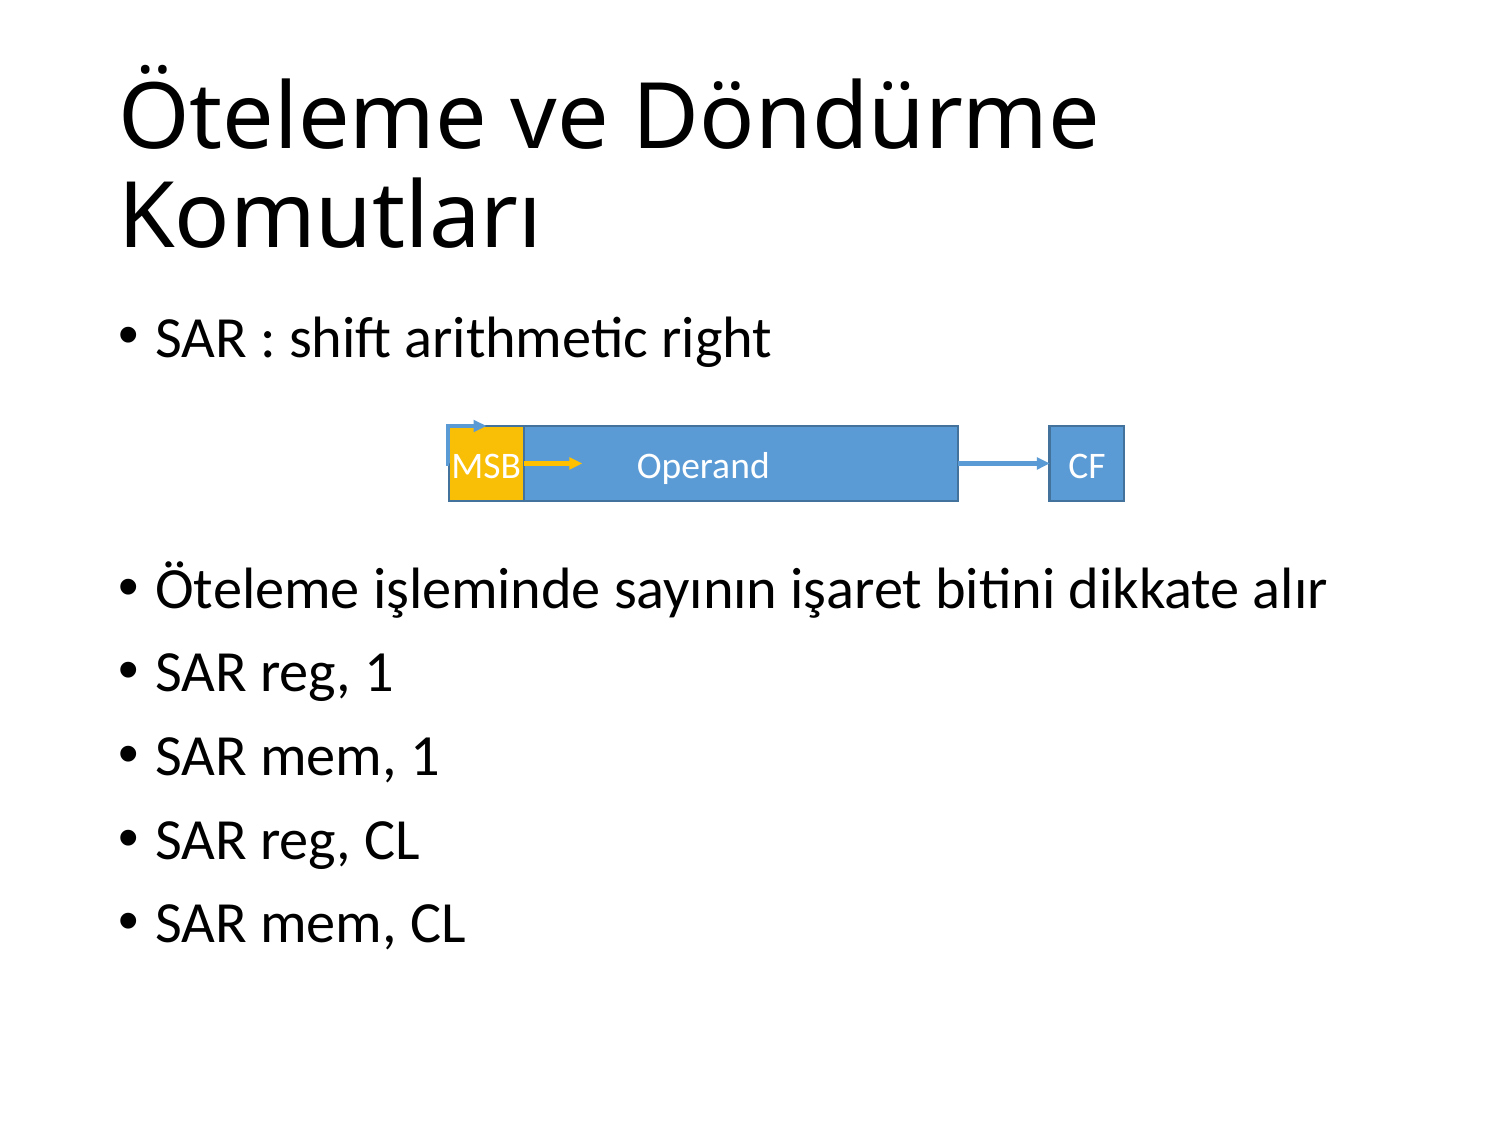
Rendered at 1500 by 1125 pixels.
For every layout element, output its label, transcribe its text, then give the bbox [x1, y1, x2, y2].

title Öteleme ve Döndürme Komutları [103, 59, 1397, 278]
list SAR : shift arithmetic right Öteleme işleminde sayının işaret bitini dikkate alır SAR reg, 1 SAR mem, 1 SAR reg, CL SAR mem, CL [103, 299, 1397, 1014]
text_box Operand [525, 425, 959, 502]
text_box CF [1048, 425, 1125, 502]
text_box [448, 425, 487, 464]
text_box MSB [448, 425, 525, 502]
